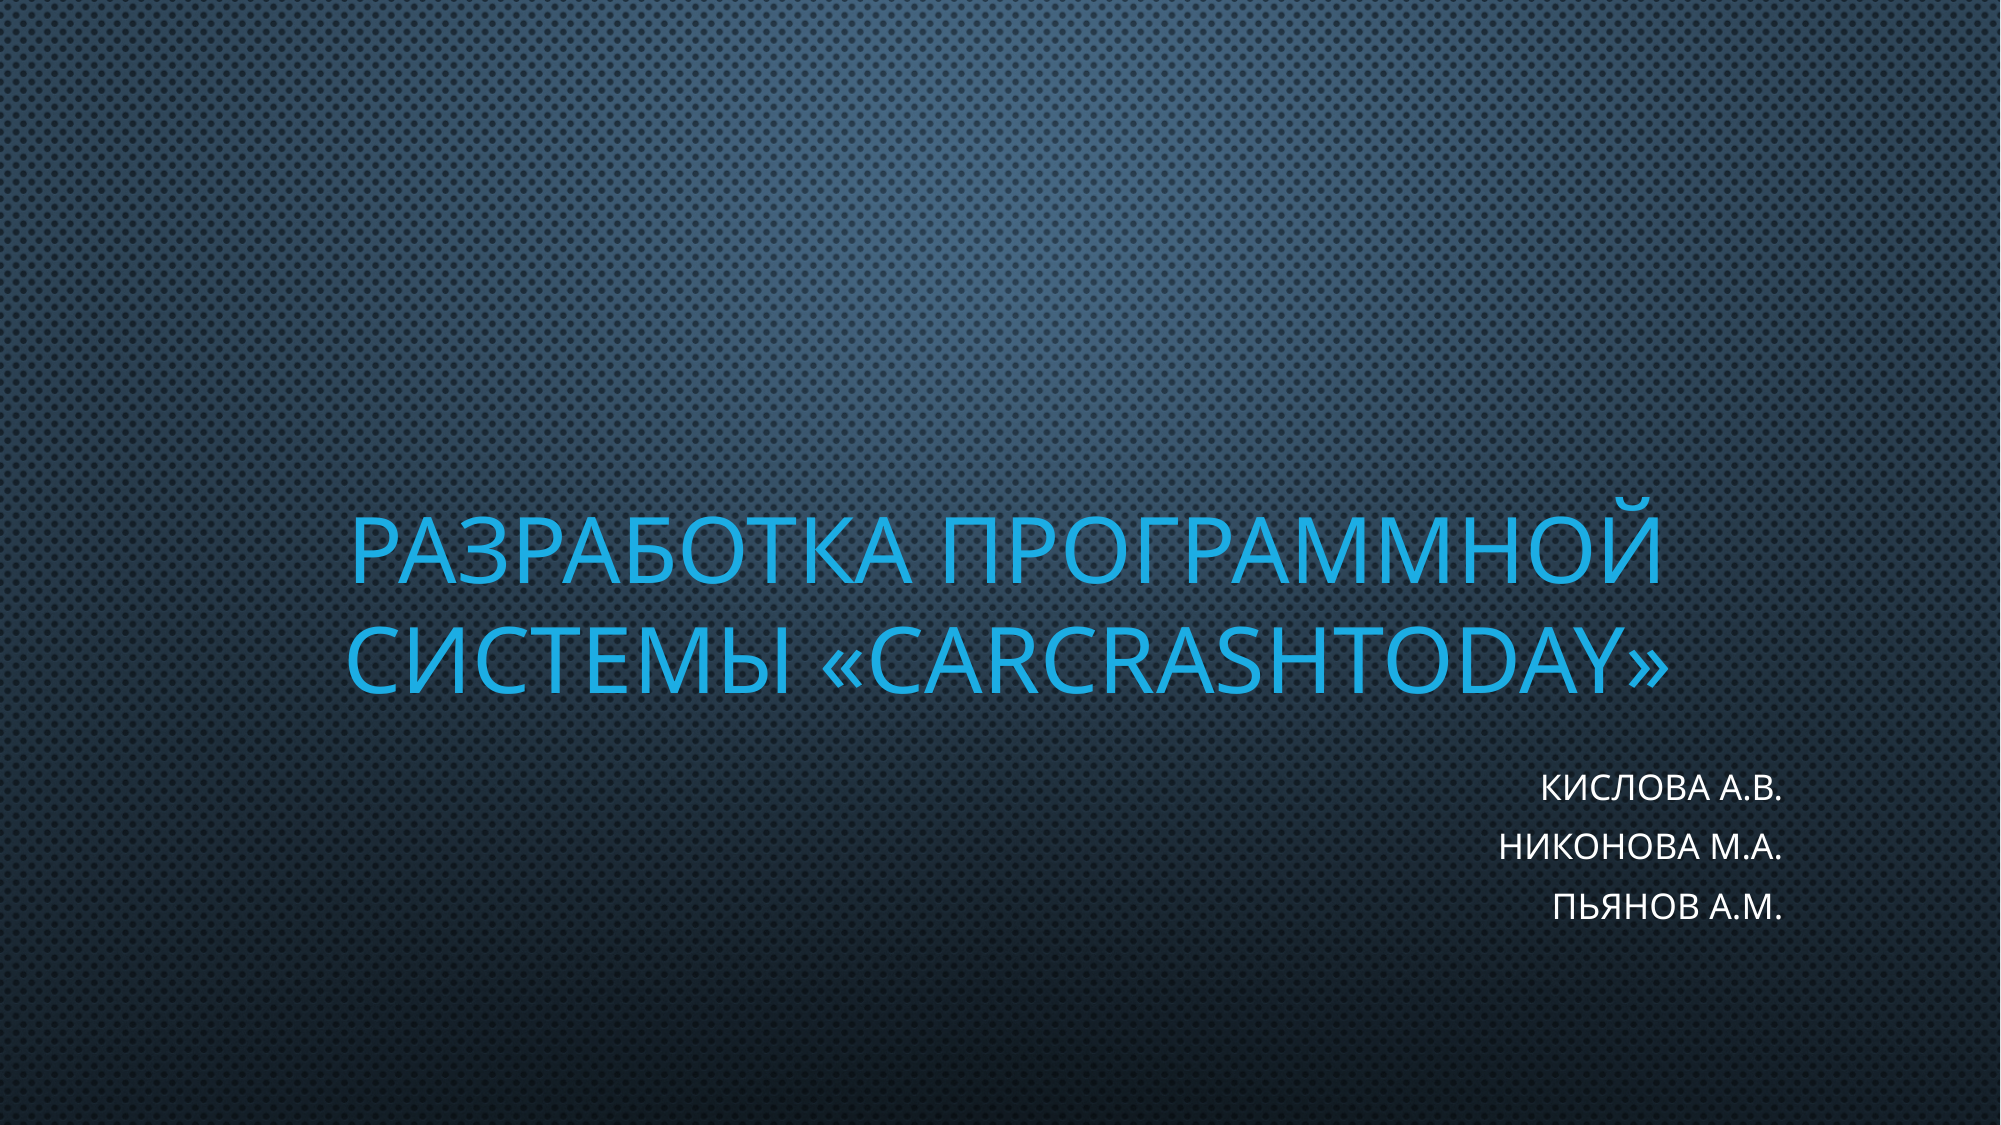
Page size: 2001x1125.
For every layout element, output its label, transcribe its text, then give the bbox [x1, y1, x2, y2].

title Разработка программной системы «CARCRASHTODAY» [322, 375, 1694, 720]
subtitle Кислова А.В. Никонова М.А. Пьянов А.М. [1026, 756, 1799, 936]
